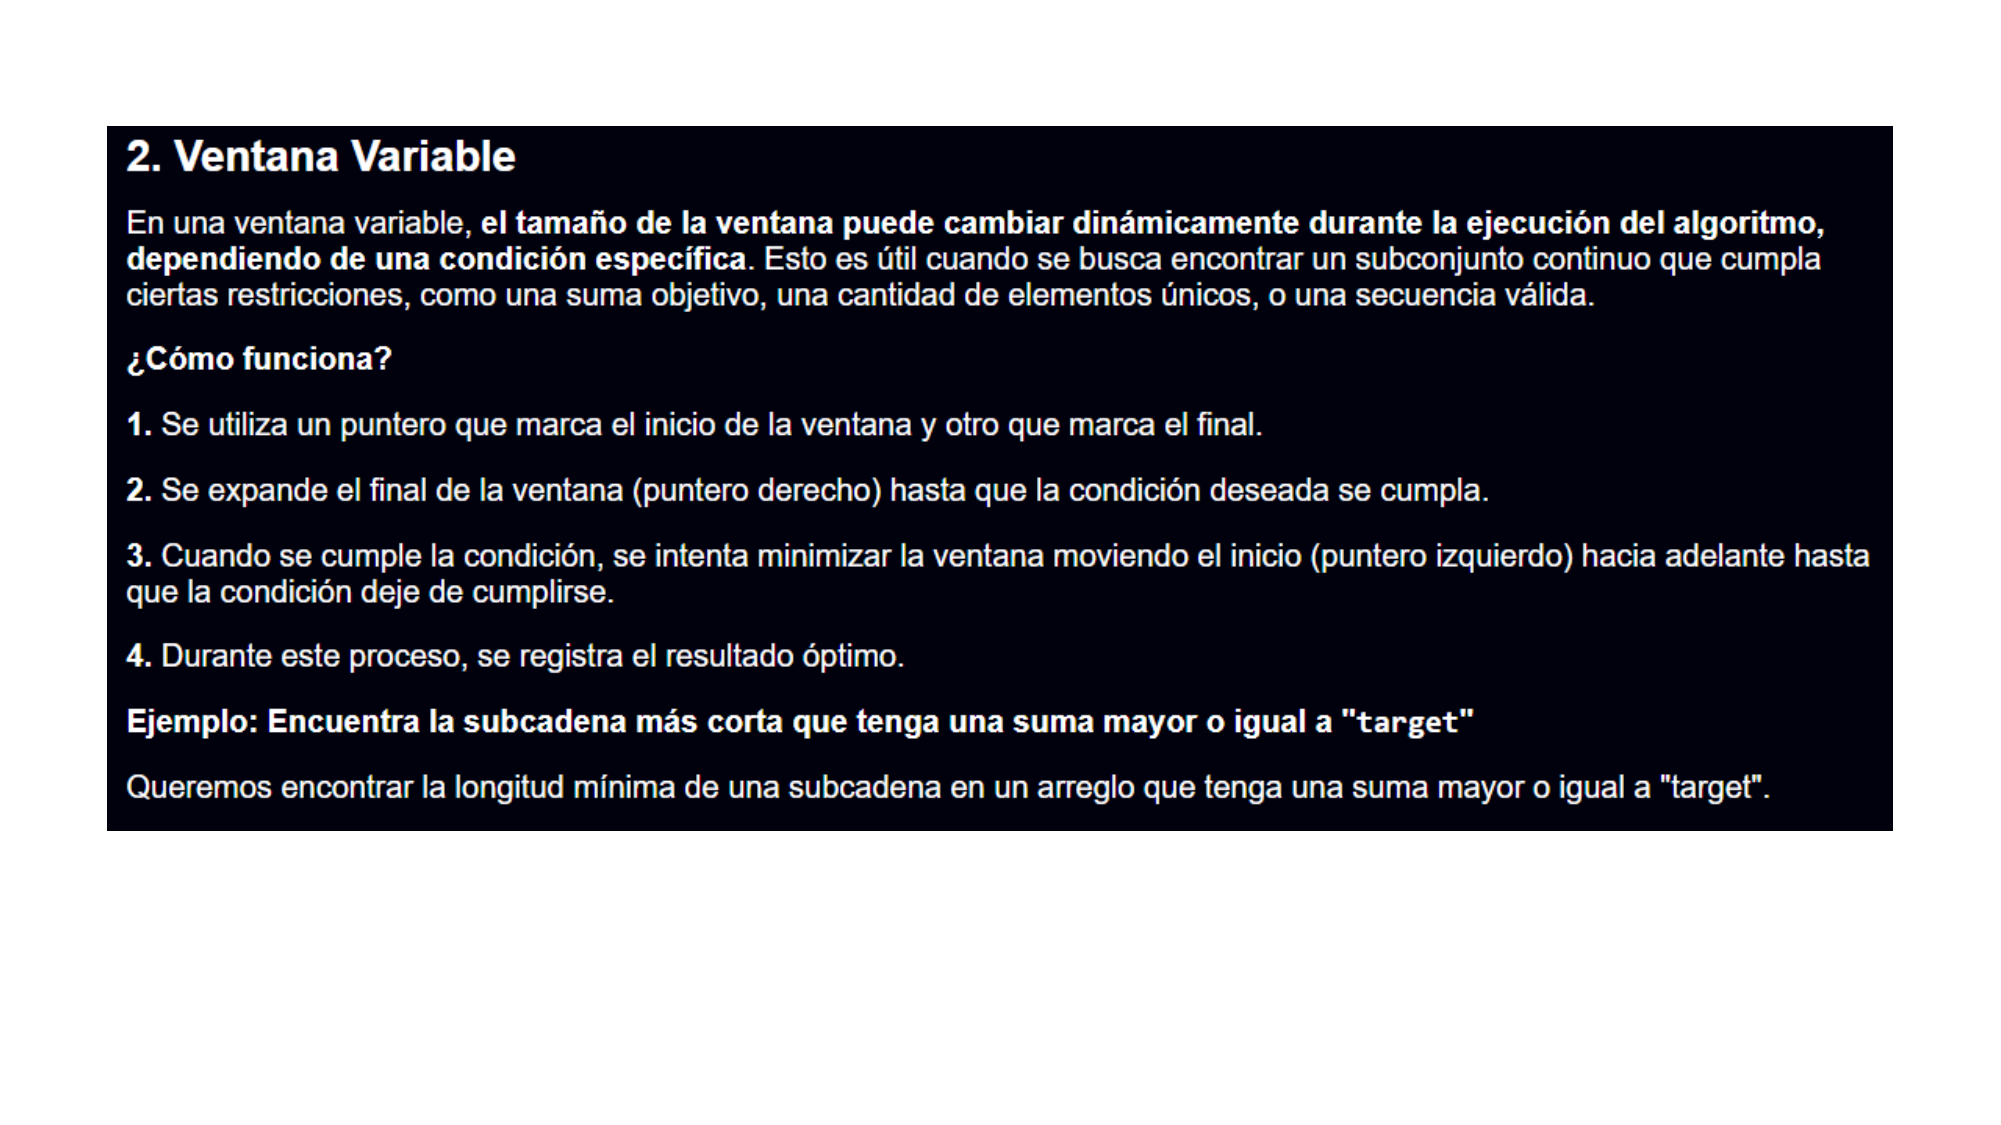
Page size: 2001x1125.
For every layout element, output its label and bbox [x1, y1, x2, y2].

picture [107, 125, 1893, 832]
